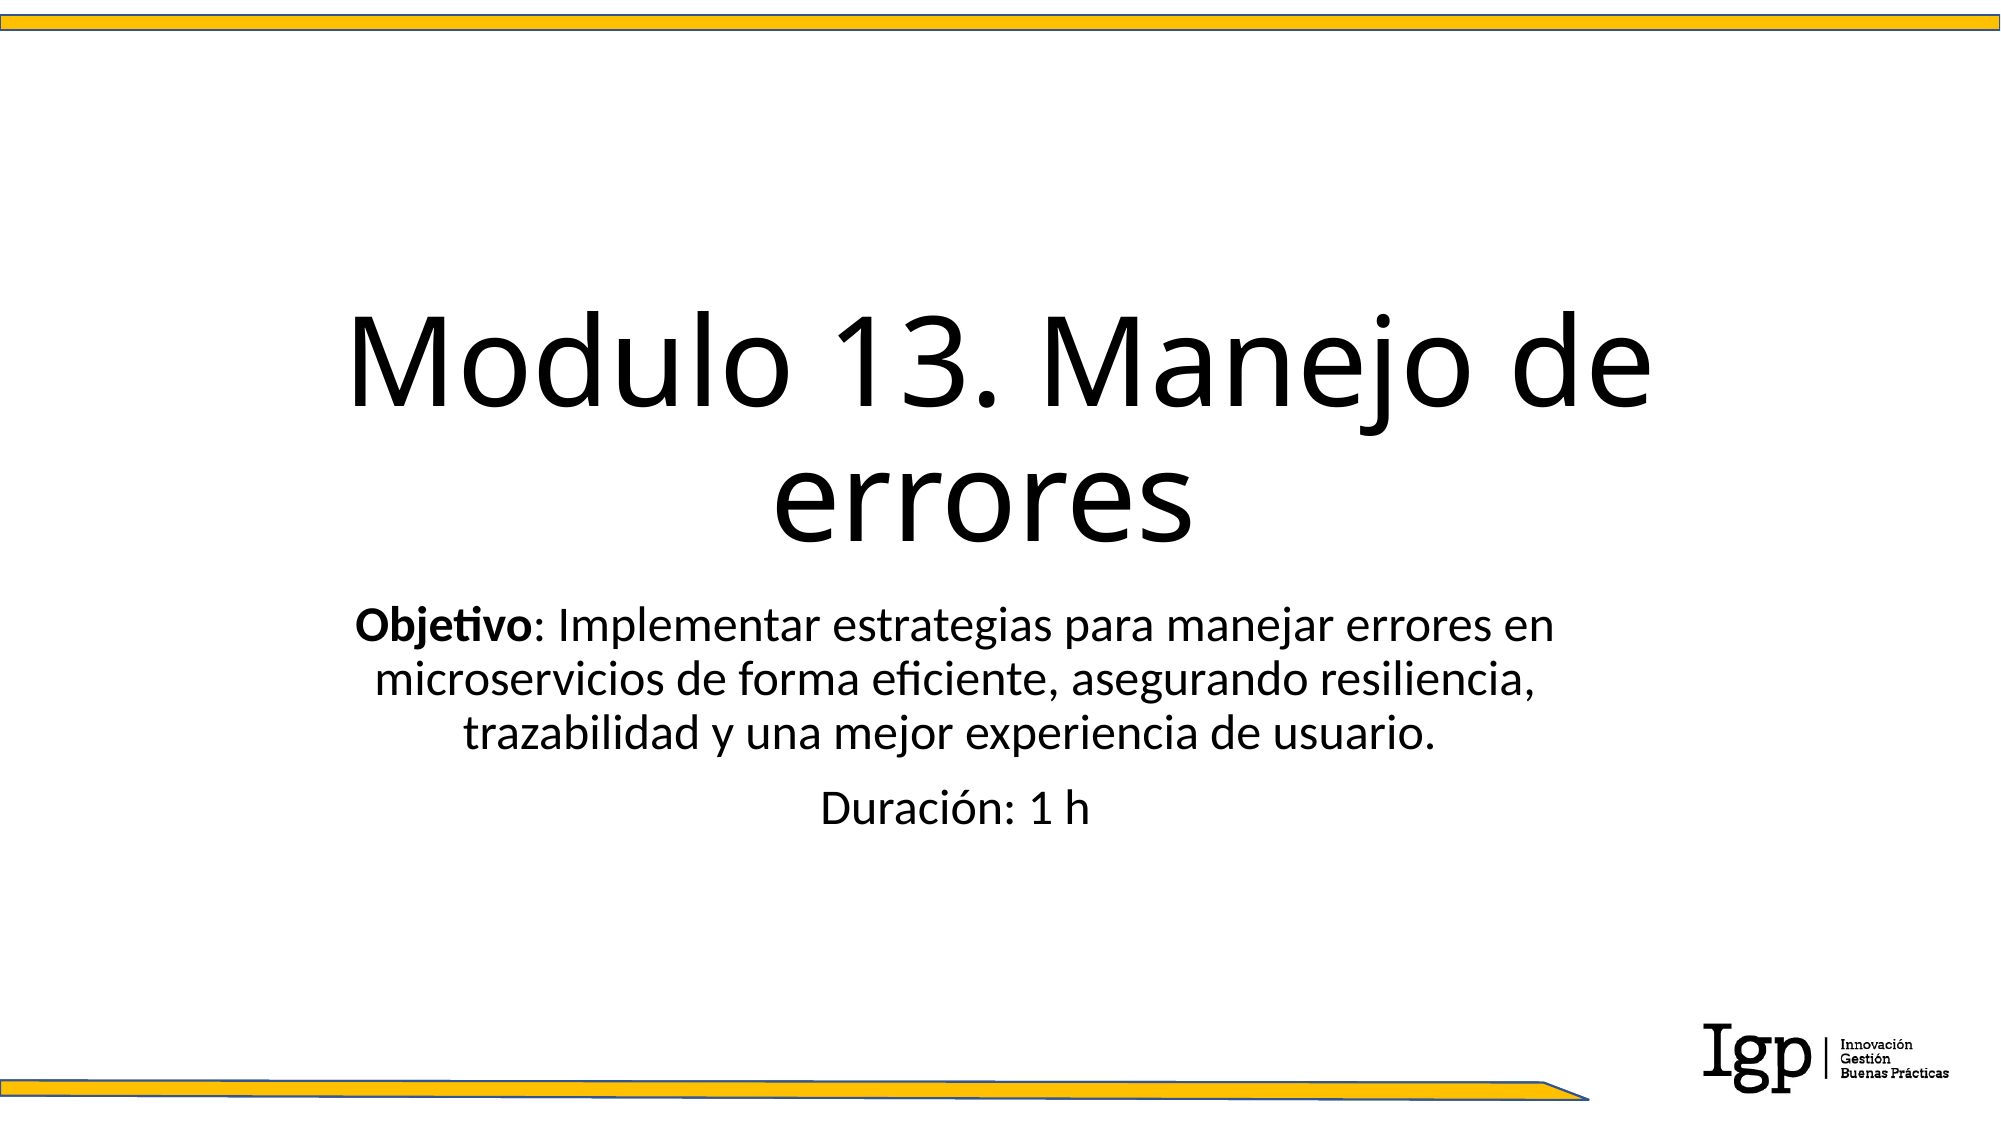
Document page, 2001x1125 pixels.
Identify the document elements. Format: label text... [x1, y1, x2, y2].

picture [1693, 1016, 1964, 1101]
text_box [0, 1079, 1590, 1101]
title Modulo 13. Manejo de errores [249, 58, 1750, 576]
subtitle Objetivo: Implementar estrategias para manejar errores en microservicios de forma eficiente, asegurando resiliencia, trazabilidad y una mejor experiencia de usuario. Duración: 1 h [249, 590, 1662, 863]
text_box [0, 14, 2000, 31]
